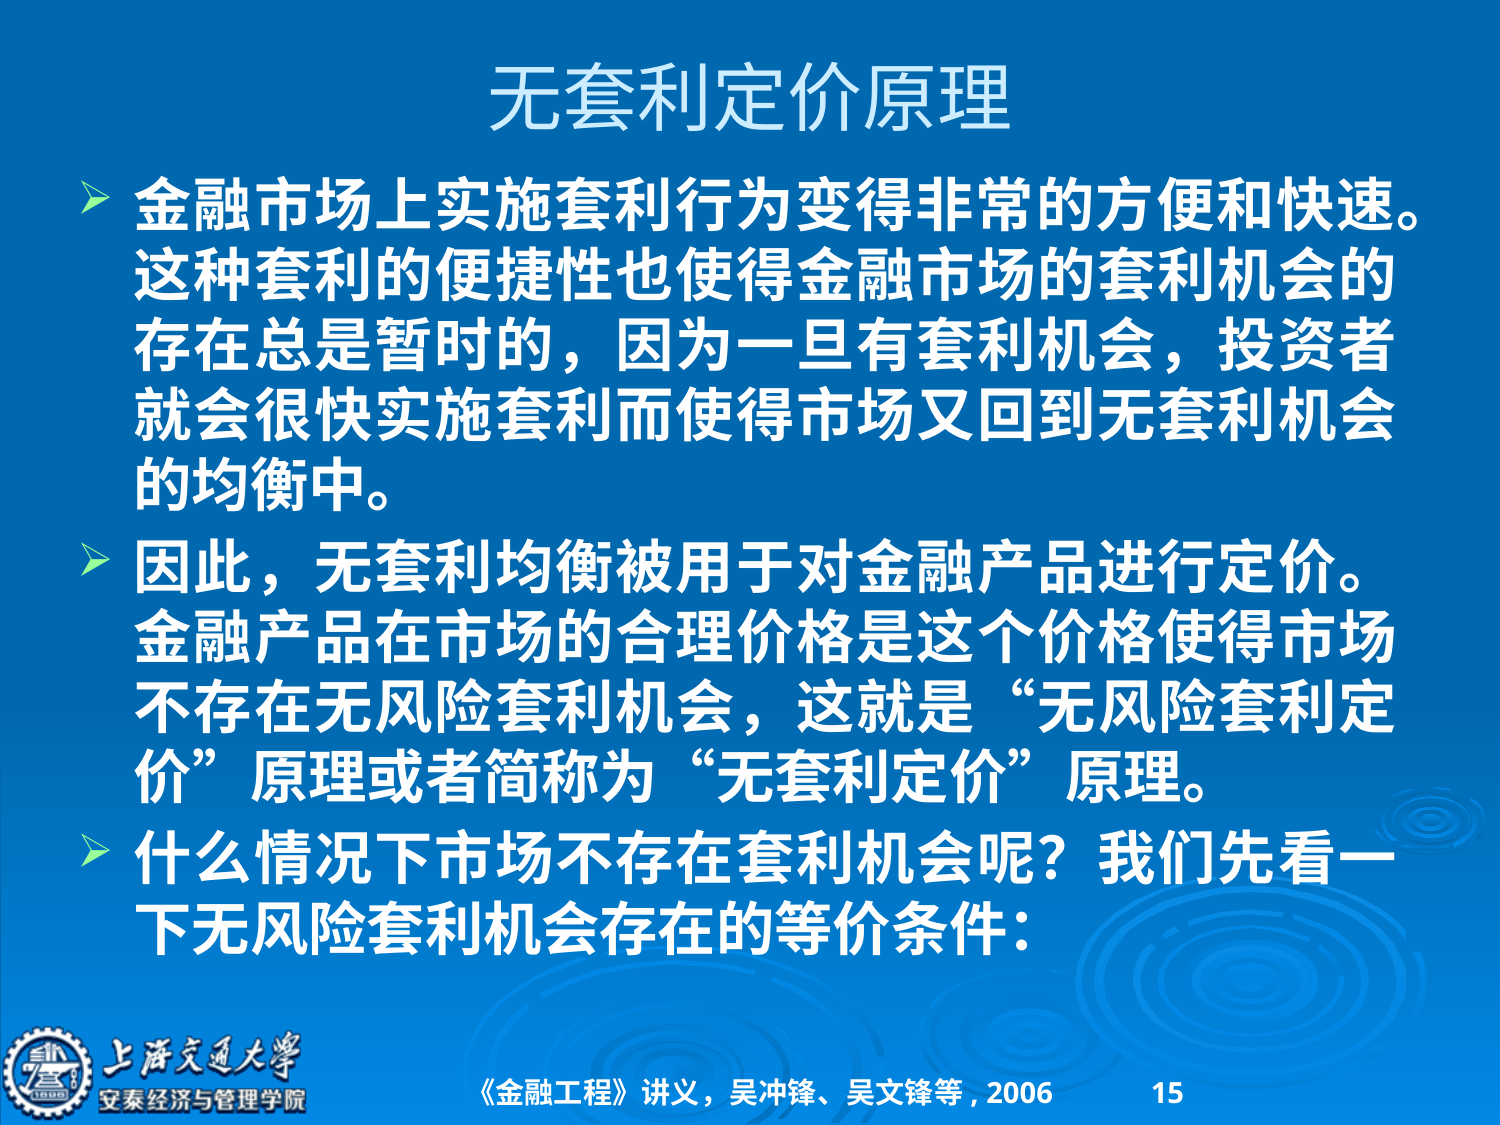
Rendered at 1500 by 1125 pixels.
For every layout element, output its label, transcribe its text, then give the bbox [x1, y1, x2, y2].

picture [0, 1017, 313, 1125]
list 金融市场上实施套利行为变得非常的方便和快速。这种套利的便捷性也使得金融市场的套利机会的存在总是暂时的，因为一旦有套利机会，投资者就会很快实施套利而使得市场又回到无套利机会的均衡中。 因此，无套利均衡被用于对金融产品进行定价。金融产品在市场的合理价格是这个价格使得市场不存在无风险套利机会，这就是“无风险套利定价”原理或者简称为“无套利定价”原理。 什么情况下市场不存在套利机会呢？我们先看一下无风险套利机会存在的等价条件： [62, 160, 1413, 1038]
title 无套利定价原理 [111, 42, 1388, 149]
